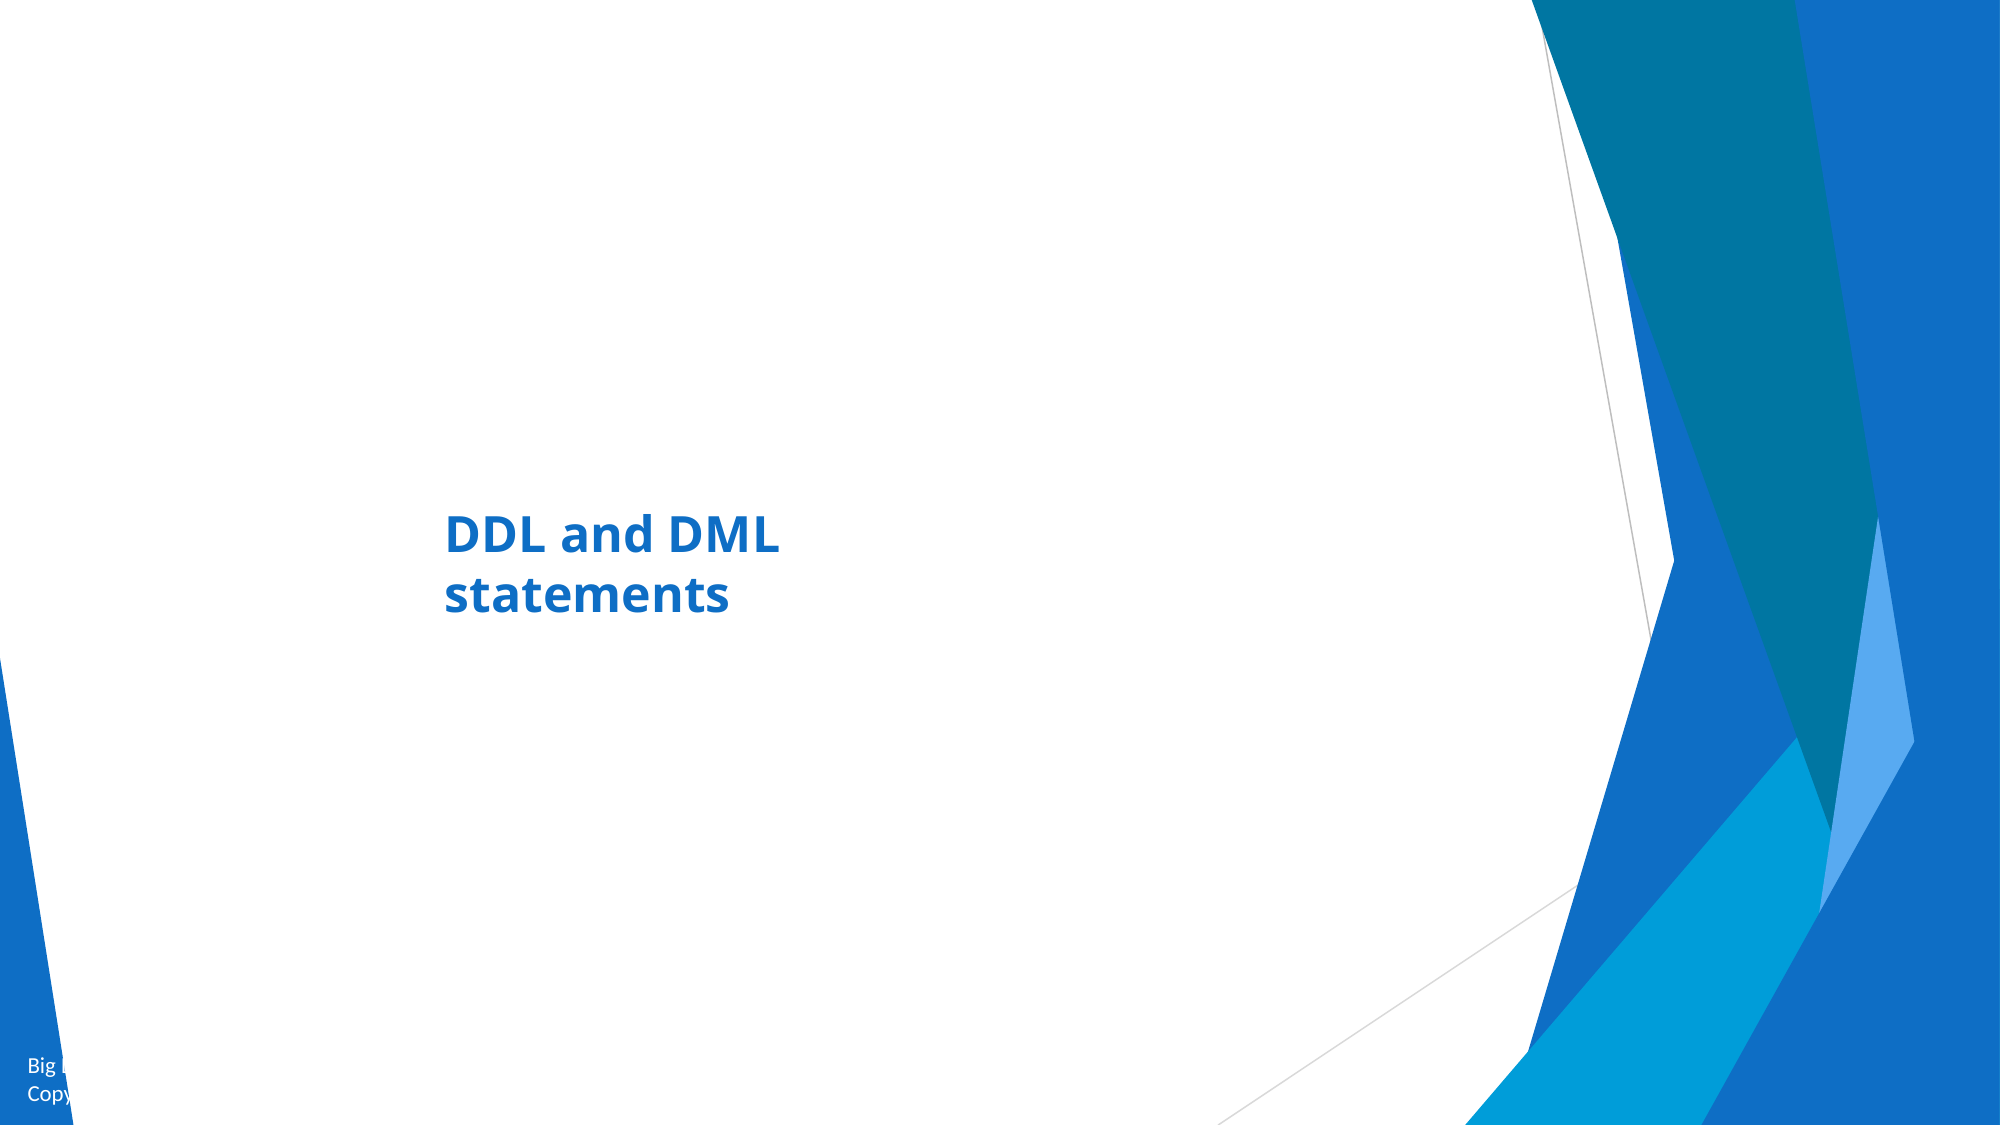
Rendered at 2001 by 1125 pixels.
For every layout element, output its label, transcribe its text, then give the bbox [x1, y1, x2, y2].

footer Big Data and Analytics by Seema Acharya and Subhashini Chellappan Copyright 2015, WILEY INDIA PVT. LTD. [25, 1054, 667, 1125]
title DDL and DML statements [443, 501, 1022, 690]
